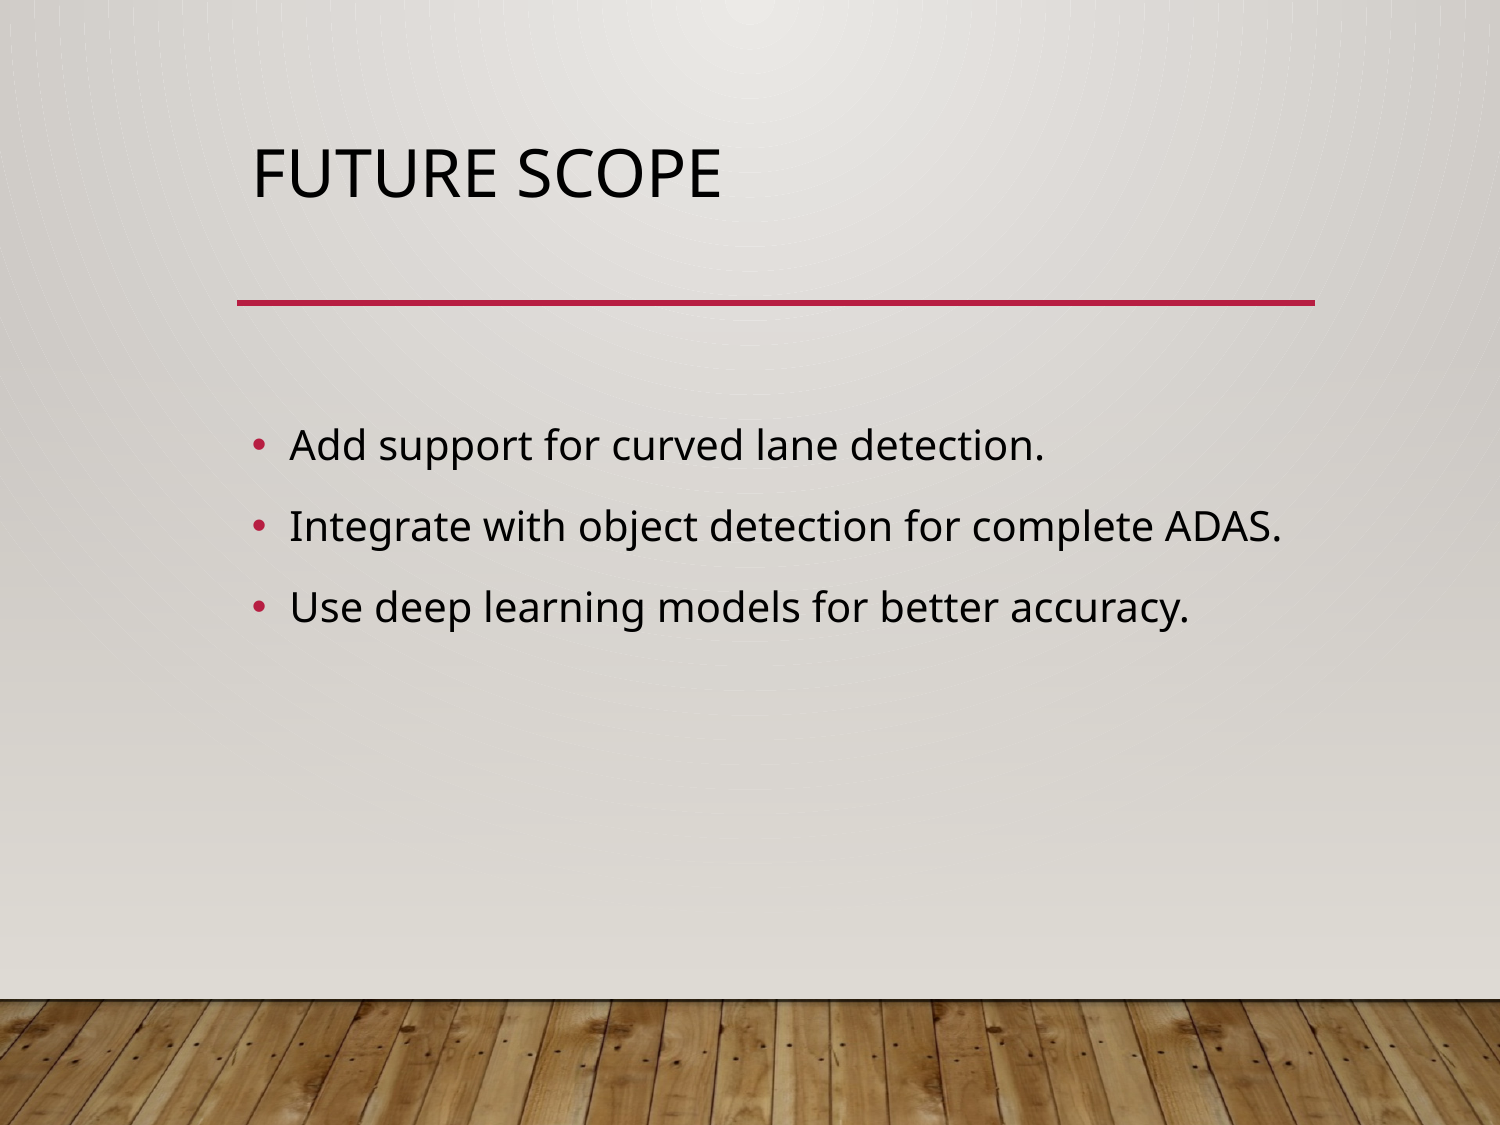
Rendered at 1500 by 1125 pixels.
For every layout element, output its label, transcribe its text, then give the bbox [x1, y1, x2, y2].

title Future Scope [236, 131, 1315, 305]
list Add support for curved lane detection. Integrate with object detection for complete ADAS. Use deep learning models for better accuracy. [236, 330, 1315, 897]
picture [0, 999, 1500, 1125]
